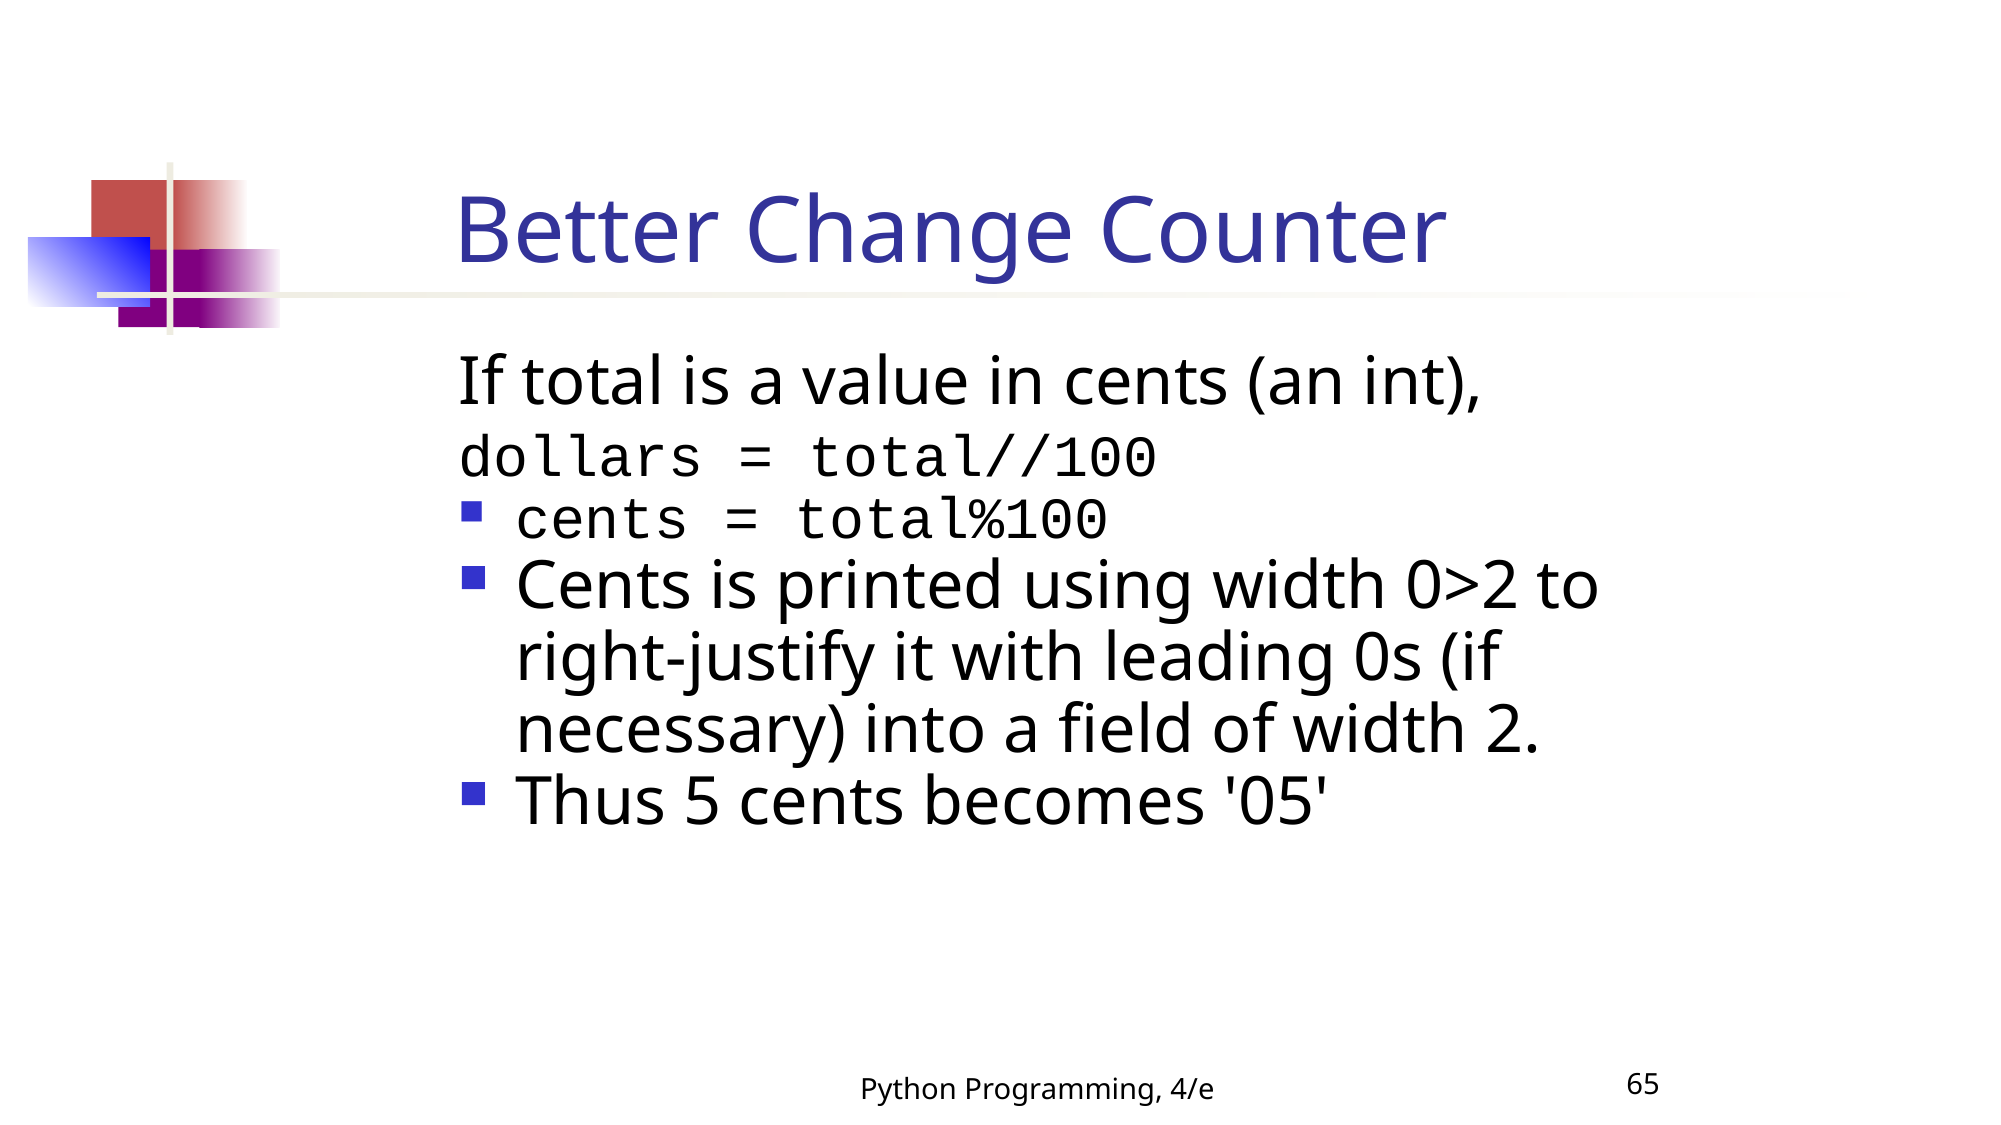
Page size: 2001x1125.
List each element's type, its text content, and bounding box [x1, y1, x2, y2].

text_box Python Programming, 4/e [799, 1037, 1275, 1113]
text_box Better Change Counter [438, 101, 1717, 289]
text_box If total is a value in cents (an int), dollars = total//100 cents = total%100 Cents is printed using width 0>2 to right-justify it with leading 0s (if necessary) into a field of width 2. Thus 5 cents becomes '05' [443, 330, 1719, 1006]
text_box 65 [1362, 1037, 1675, 1113]
